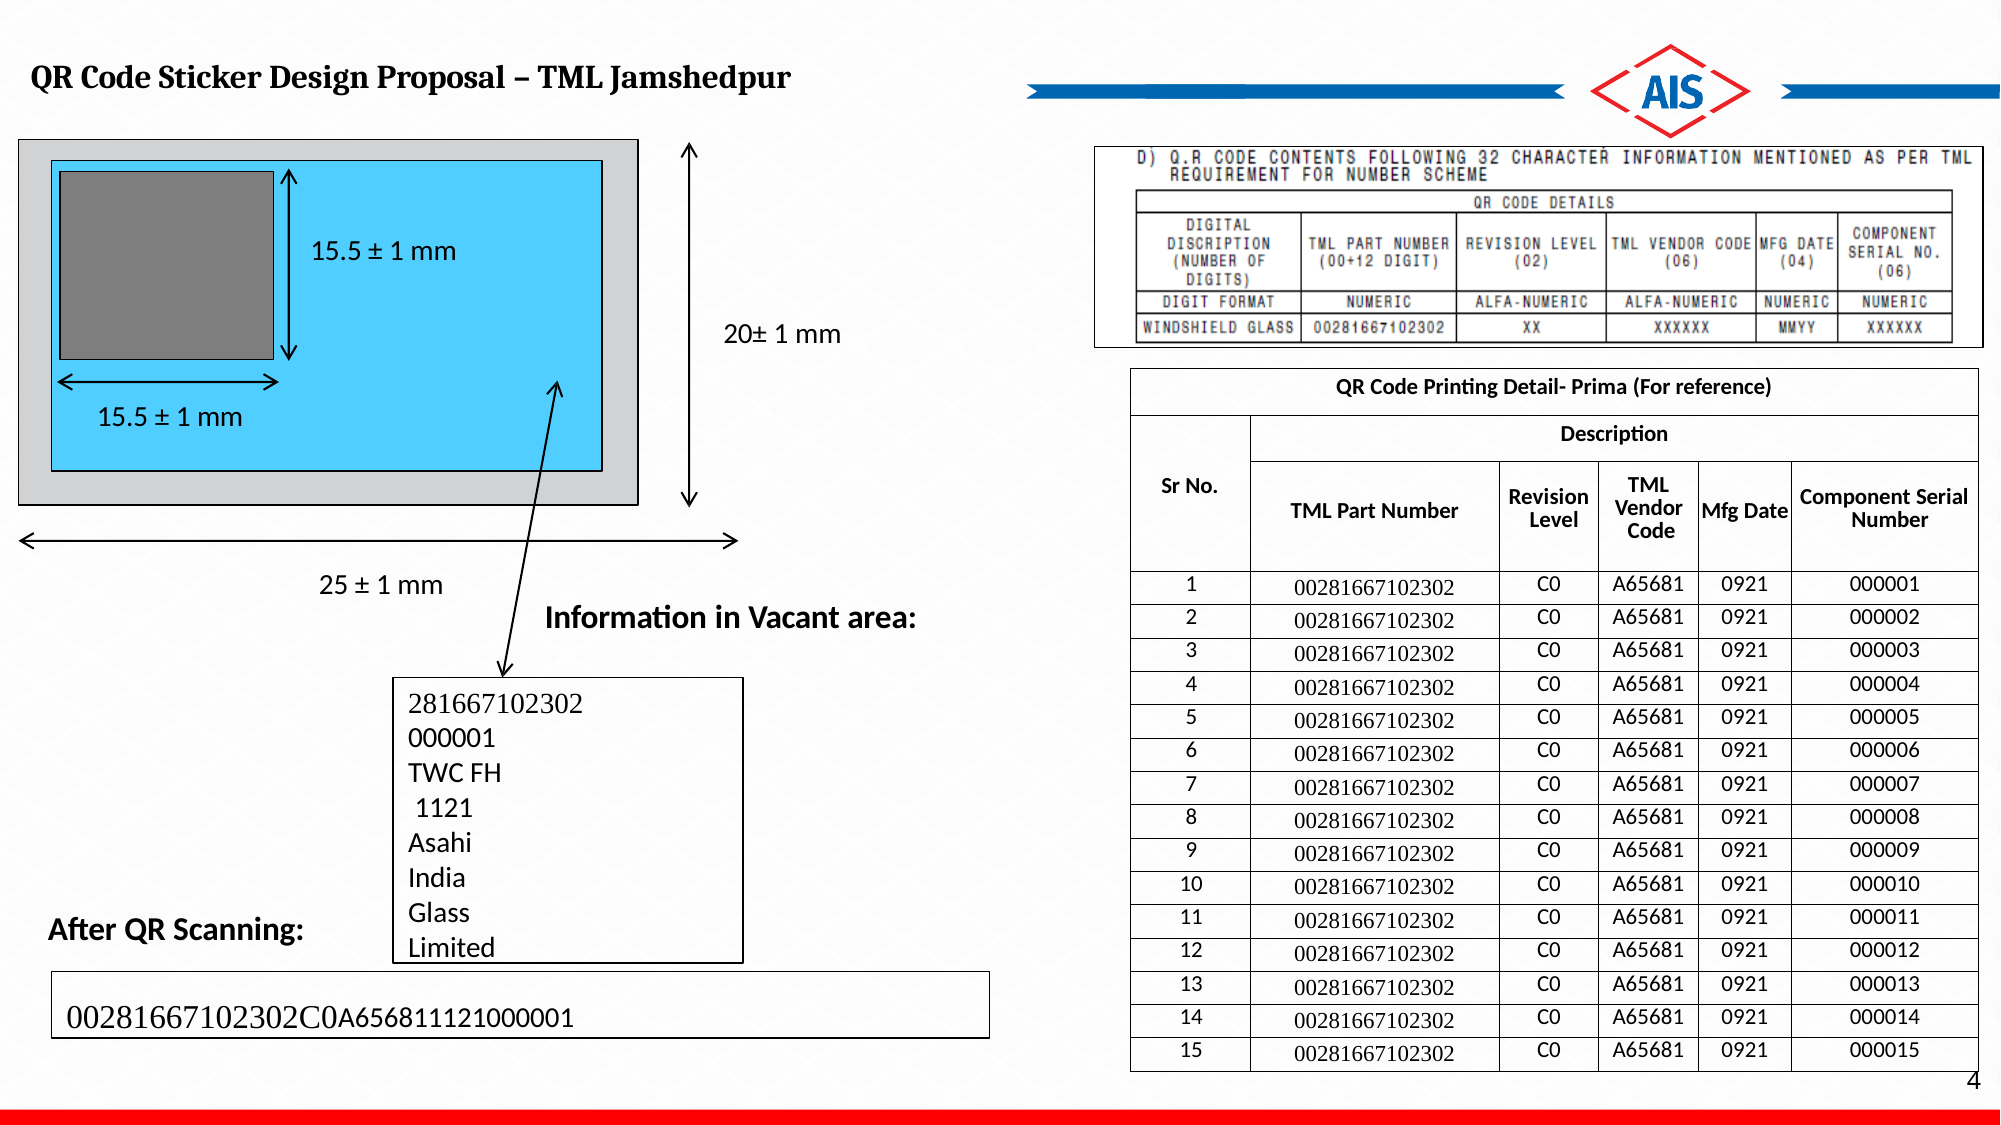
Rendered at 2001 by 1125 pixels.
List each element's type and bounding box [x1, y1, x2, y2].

text_box [1590, 43, 1752, 139]
text_box [1093, 145, 1985, 349]
text_box [17, 138, 739, 550]
picture [0, 0, 2000, 1125]
